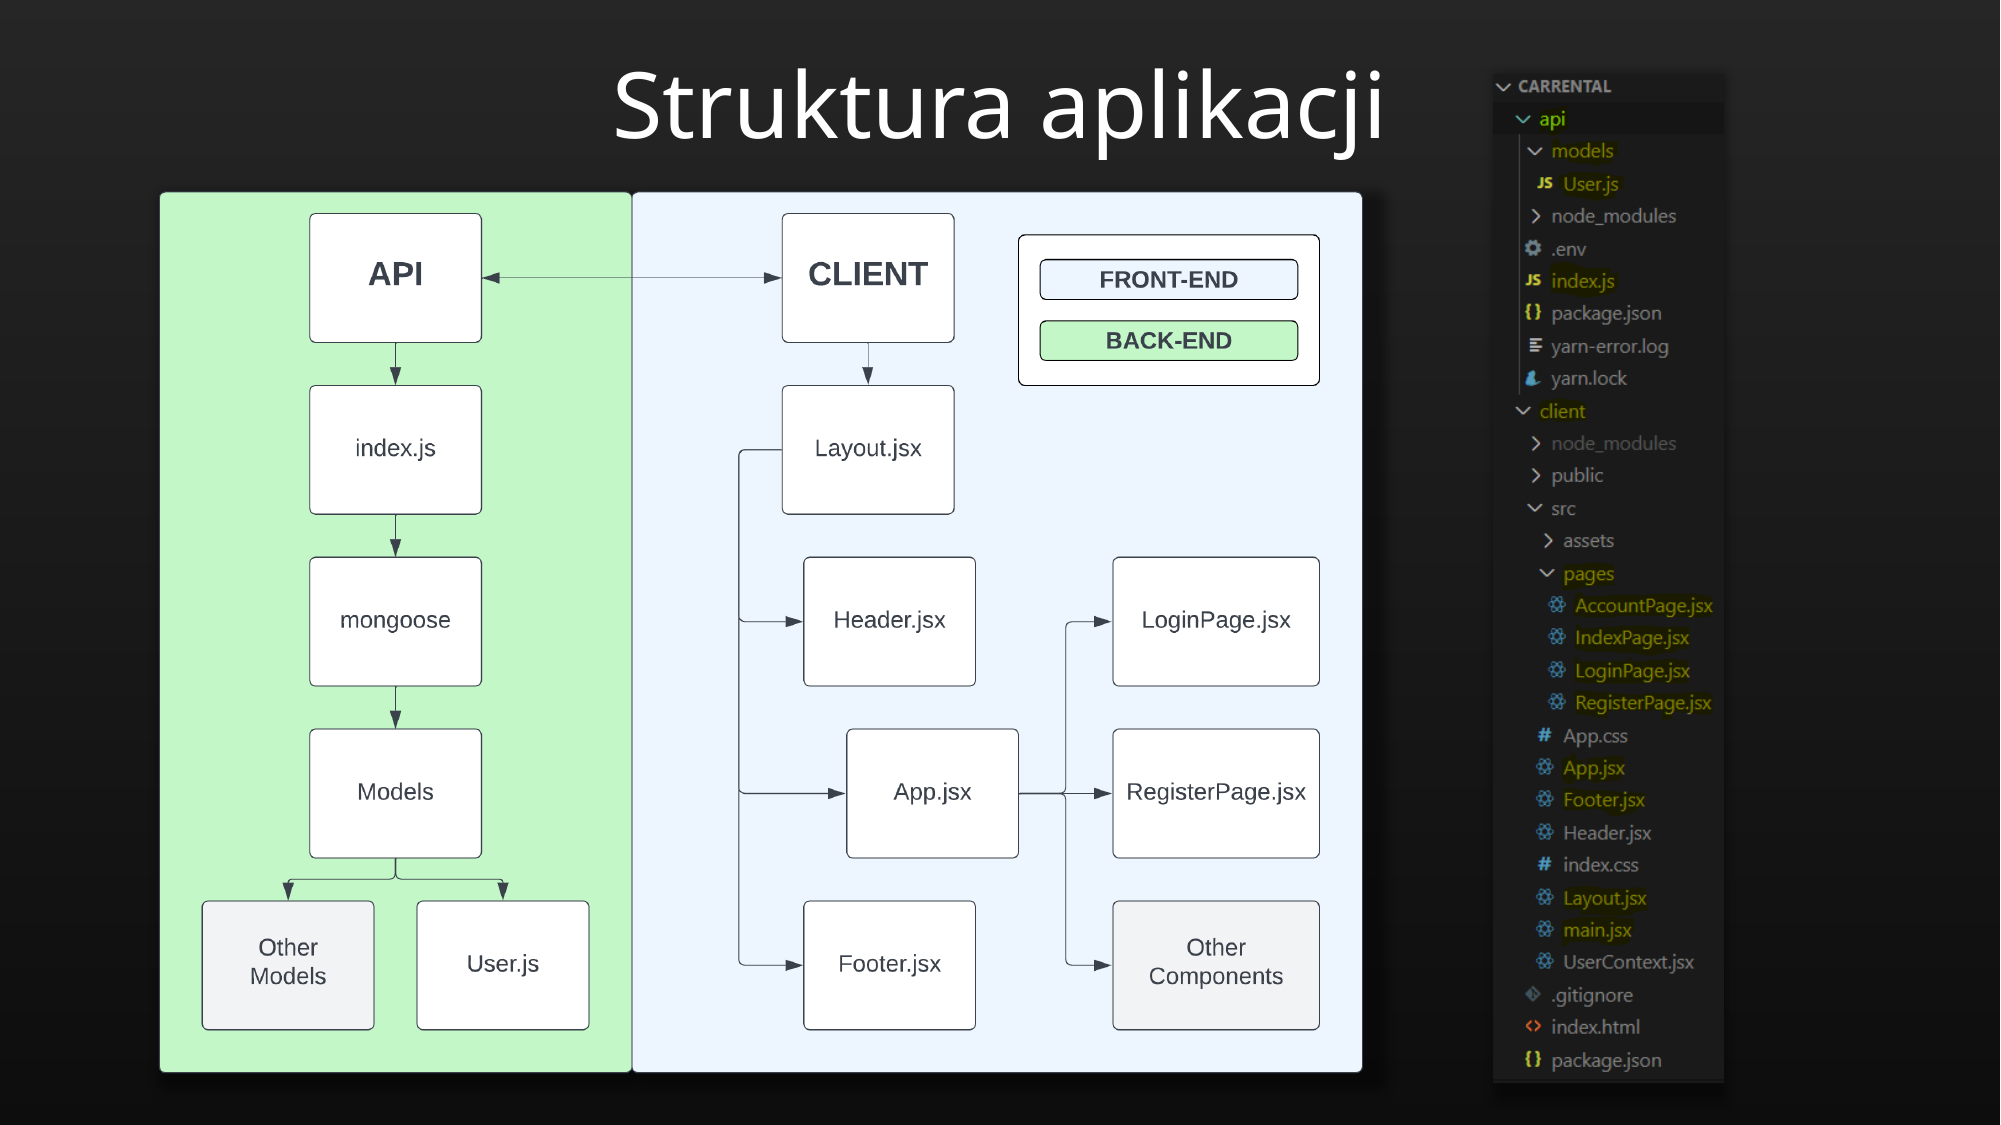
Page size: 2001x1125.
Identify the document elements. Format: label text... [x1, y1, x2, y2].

title Struktura aplikacji [249, 52, 1750, 247]
picture [1493, 74, 1724, 1083]
picture [116, 149, 1405, 1116]
